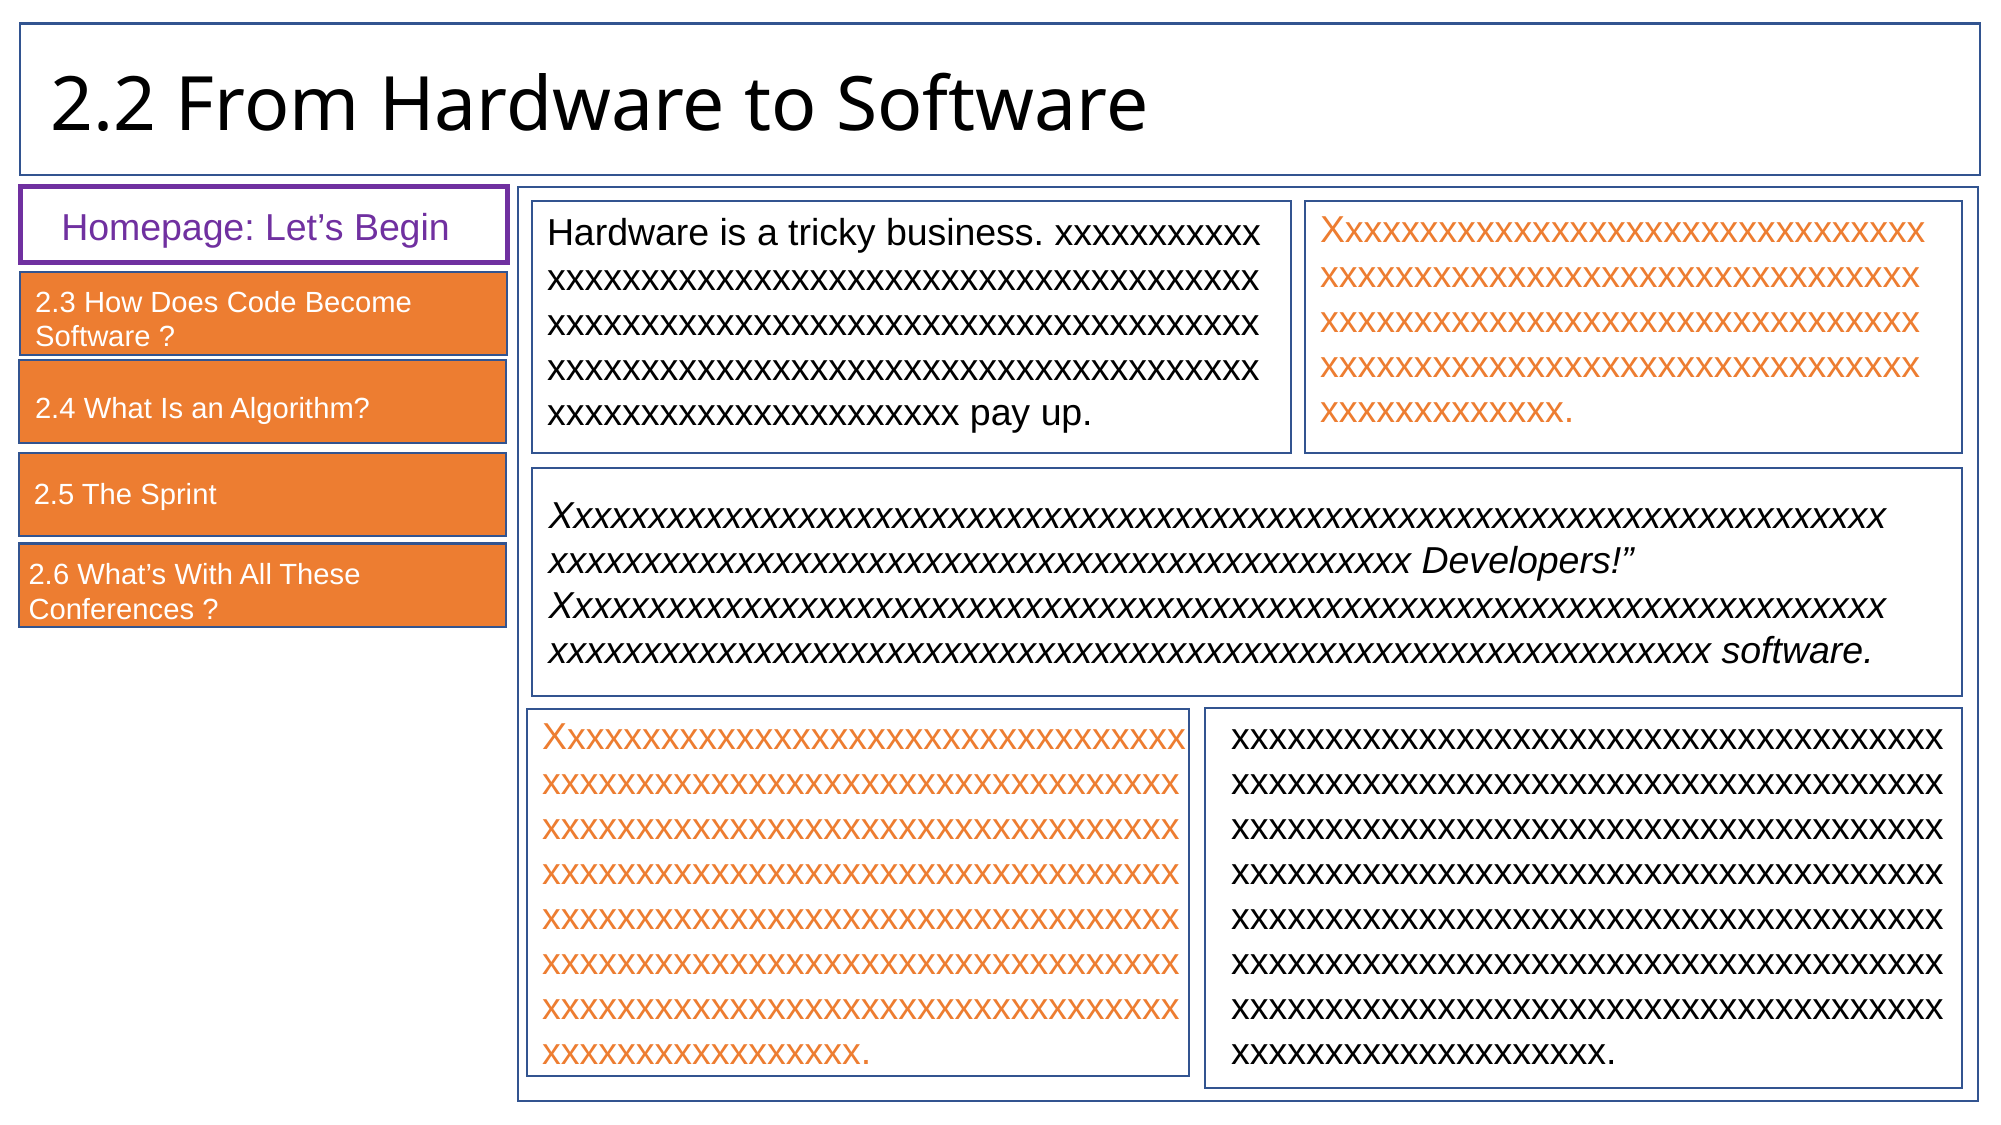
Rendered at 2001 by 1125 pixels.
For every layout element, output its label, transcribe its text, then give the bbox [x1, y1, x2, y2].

text_box Xxxxxxxxxxxxxxxxxxxxxxxxxxxxxxxxxxxxxxxxxxxxxxxxxxxxxxxxxxxxxxxxxxxxxxxxxxxxxxxxxxxxxxxxxxxxxxxxxxxxxxxxxxxxxxxxxxxxx Developers!” Xxxxxxxxxxxxxxxxxxxxxxxxxxxxxxxxxxxxxxxxxxxxxxxxxxxxxxxxxxxxxxxxxxxxxxxxxxxxxxxxxxxxxxxxxxxxxxxxxxxxxxxxxxxxxxxxxxxxxxxxxxxxxxxxxxxxx software. [534, 483, 1918, 678]
text_box [517, 186, 1979, 1102]
text_box [19, 22, 1981, 176]
text_box [1204, 707, 1963, 1089]
text_box 2.2 From Hardware to Software [35, 48, 1643, 154]
text_box xxxxxxxxxxxxxxxxxxxxxxxxxxxxxxxxxxxxxxxxxxxxxxxxxxxxxxxxxxxxxxxxxxxxxxxxxxxxxxxxxxxxxxxxxxxxxxxxxxxxxxxxxxxxxxxxxxxxxxxxxxxxxxxxxxxxxxxxxxxxxxxxxxxxxxxxxxxxxxxxxxxxxxxxxxxxxxxxxxxxxxxxxxxxxxxxxxxxxxxxxxxxxxxxxxxxxxxxxxxxxxxxxxxxxxxxxxxxxxxxxxxxxxxxxxxxxxxxxxxxxxxxxxxxxxxxxxxxxxxxxxxxxx. [1216, 704, 1963, 1080]
text_box [18, 452, 507, 537]
text_box Xxxxxxxxxxxxxxxxxxxxxxxxxxxxxxxxxxxxxxxxxxxxxxxxxxxxxxxxxxxxxxxxxxxxxxxxxxxxxxxxxxxxxxxxxxxxxxxxxxxxxxxxxxxxxxxxxxxxxxxxxxxxxxxxxxxxxxxxxxxxx. [1305, 197, 1945, 437]
text_box Xxxxxxxxxxxxxxxxxxxxxxxxxxxxxxxxxxxxxxxxxxxxxxxxxxxxxxxxxxxxxxxxxxxxxxxxxxxxxxxxxxxxxxxxxxxxxxxxxxxxxxxxxxxxxxxxxxxxxxxxxxxxxxxxxxxxxxxxxxxxxxxxxxxxxxxxxxxxxxxxxxxxxxxxxxxxxxxxxxxxxxxxxxxxxxxxxxxxxxxxxxxxxxxxxxxxxxxxxxxxxxxxxxxxxxxxxxxxxxxxxxxxxxxxxxxxxxx. [527, 704, 1206, 1080]
text_box [531, 200, 1292, 454]
text_box 2.5 The Sprint [18, 467, 479, 518]
text_box 2.3 How Does Code Become Software ? [20, 275, 496, 361]
text_box [1304, 200, 1963, 454]
text_box [18, 542, 507, 548]
text_box [19, 271, 508, 356]
text_box 2.4 What Is an Algorithm? [20, 382, 508, 433]
text_box [19, 186, 508, 263]
text_box Homepage: Let’s Begin [46, 196, 508, 256]
text_box [531, 467, 1963, 697]
text_box [18, 359, 507, 444]
text_box 2.6 What’s With All These Conferences ? [13, 548, 512, 633]
